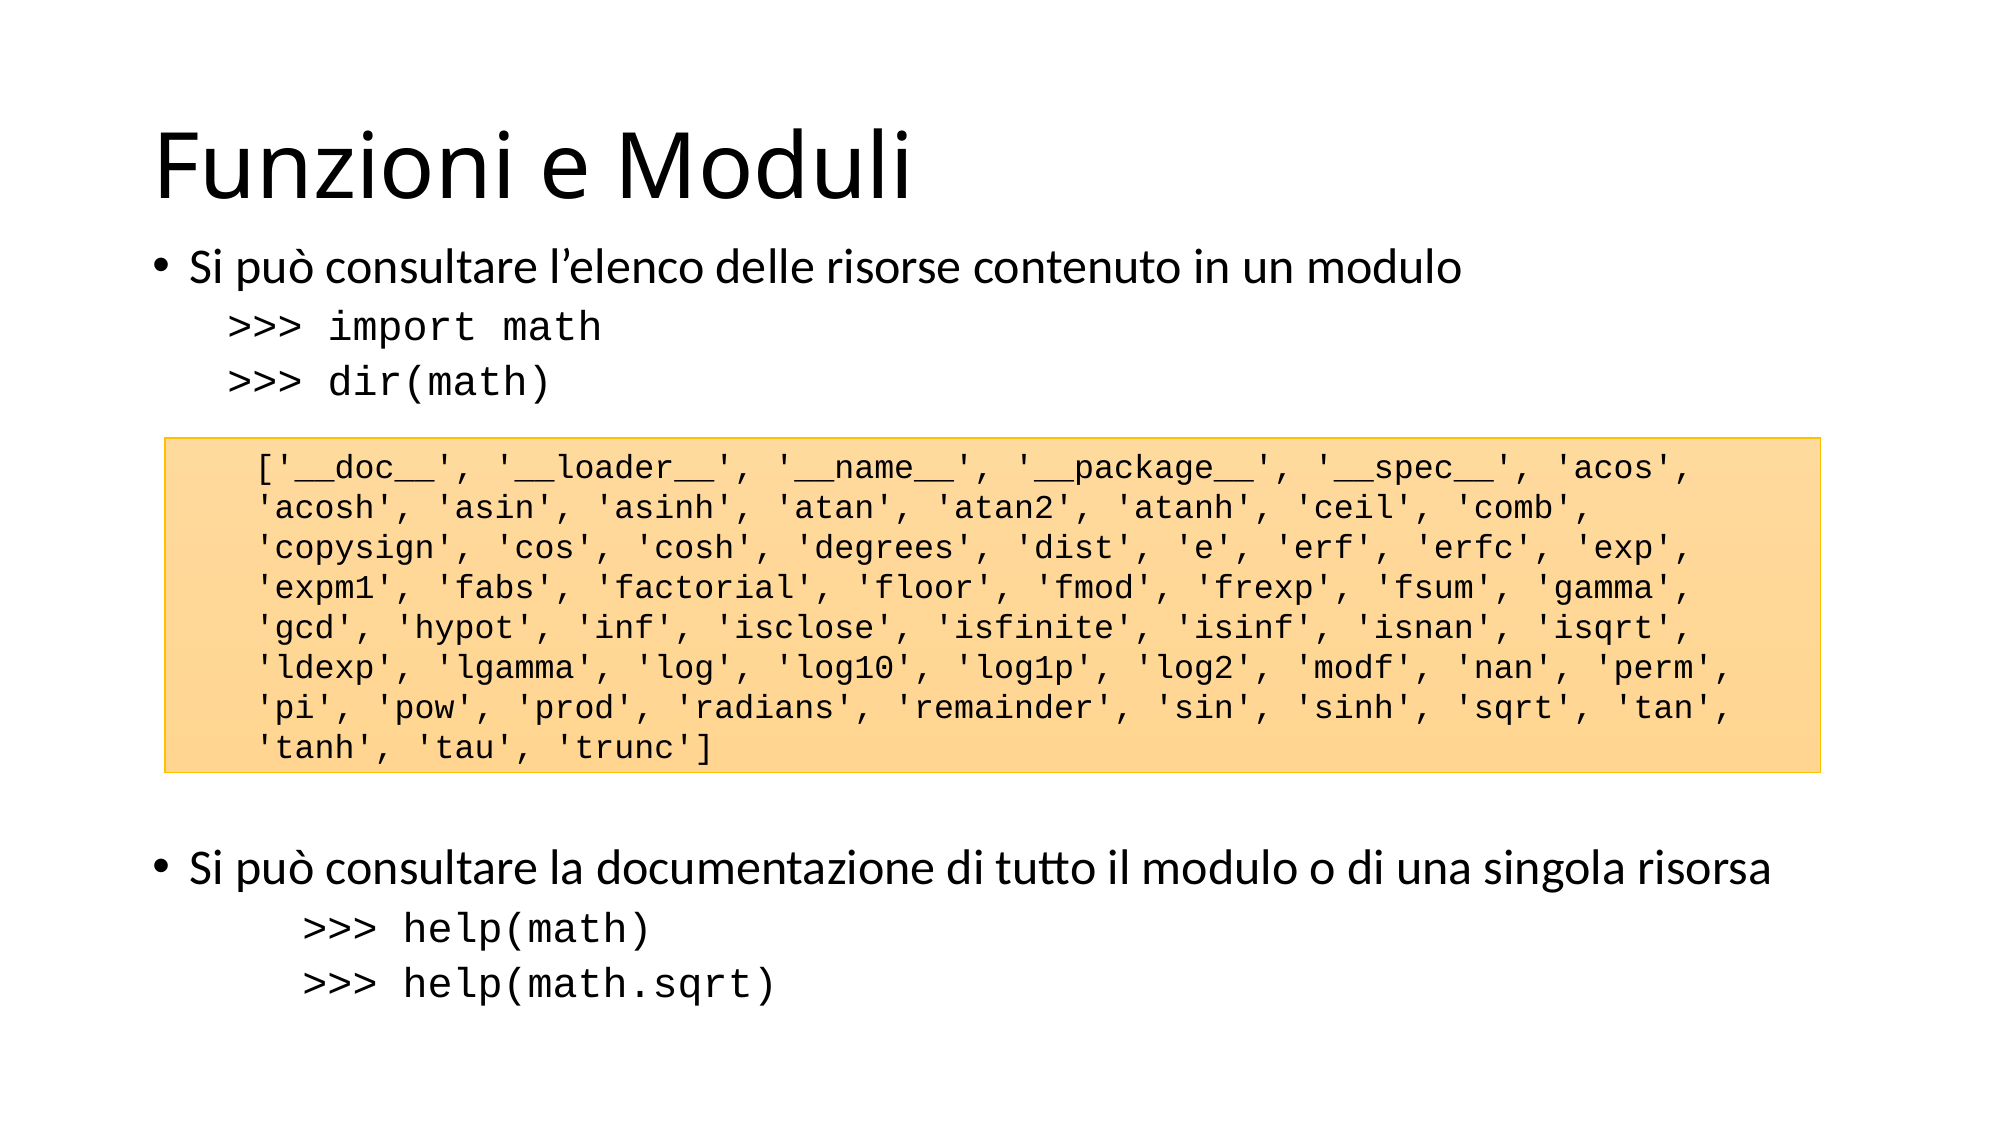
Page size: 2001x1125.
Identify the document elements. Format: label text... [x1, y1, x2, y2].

list Si può consultare l’elenco delle risorse contenuto in un modulo >>> import math >>> dir(math) Si può consultare la documentazione di tutto il modulo o di una singola risorsa >>> help(math) >>> help(math.sqrt) [137, 232, 1863, 1095]
text_box ['__doc__', '__loader__', '__name__', '__package__', '__spec__', 'acos', 'acosh', 'asin', 'asinh', 'atan', 'atan2', 'atanh', 'ceil', 'comb', 'copysign', 'cos', 'cosh', 'degrees', 'dist', 'e', 'erf', 'erfc', 'exp', 'expm1', 'fabs', 'factorial', 'floor', 'fmod', 'frexp', 'fsum', 'gamma', 'gcd', 'hypot', 'inf', 'isclose', 'isfinite', 'isinf', 'isnan', 'isqrt', 'ldexp', 'lgamma', 'log', 'log10', 'log1p', 'log2', 'modf', 'nan', 'perm', 'pi', 'pow', 'prod', 'radians', 'remainder', 'sin', 'sinh', 'sqrt', 'tan', 'tanh', 'tau', 'trunc'] [164, 437, 1821, 773]
title Funzioni e Moduli [137, 59, 1863, 232]
